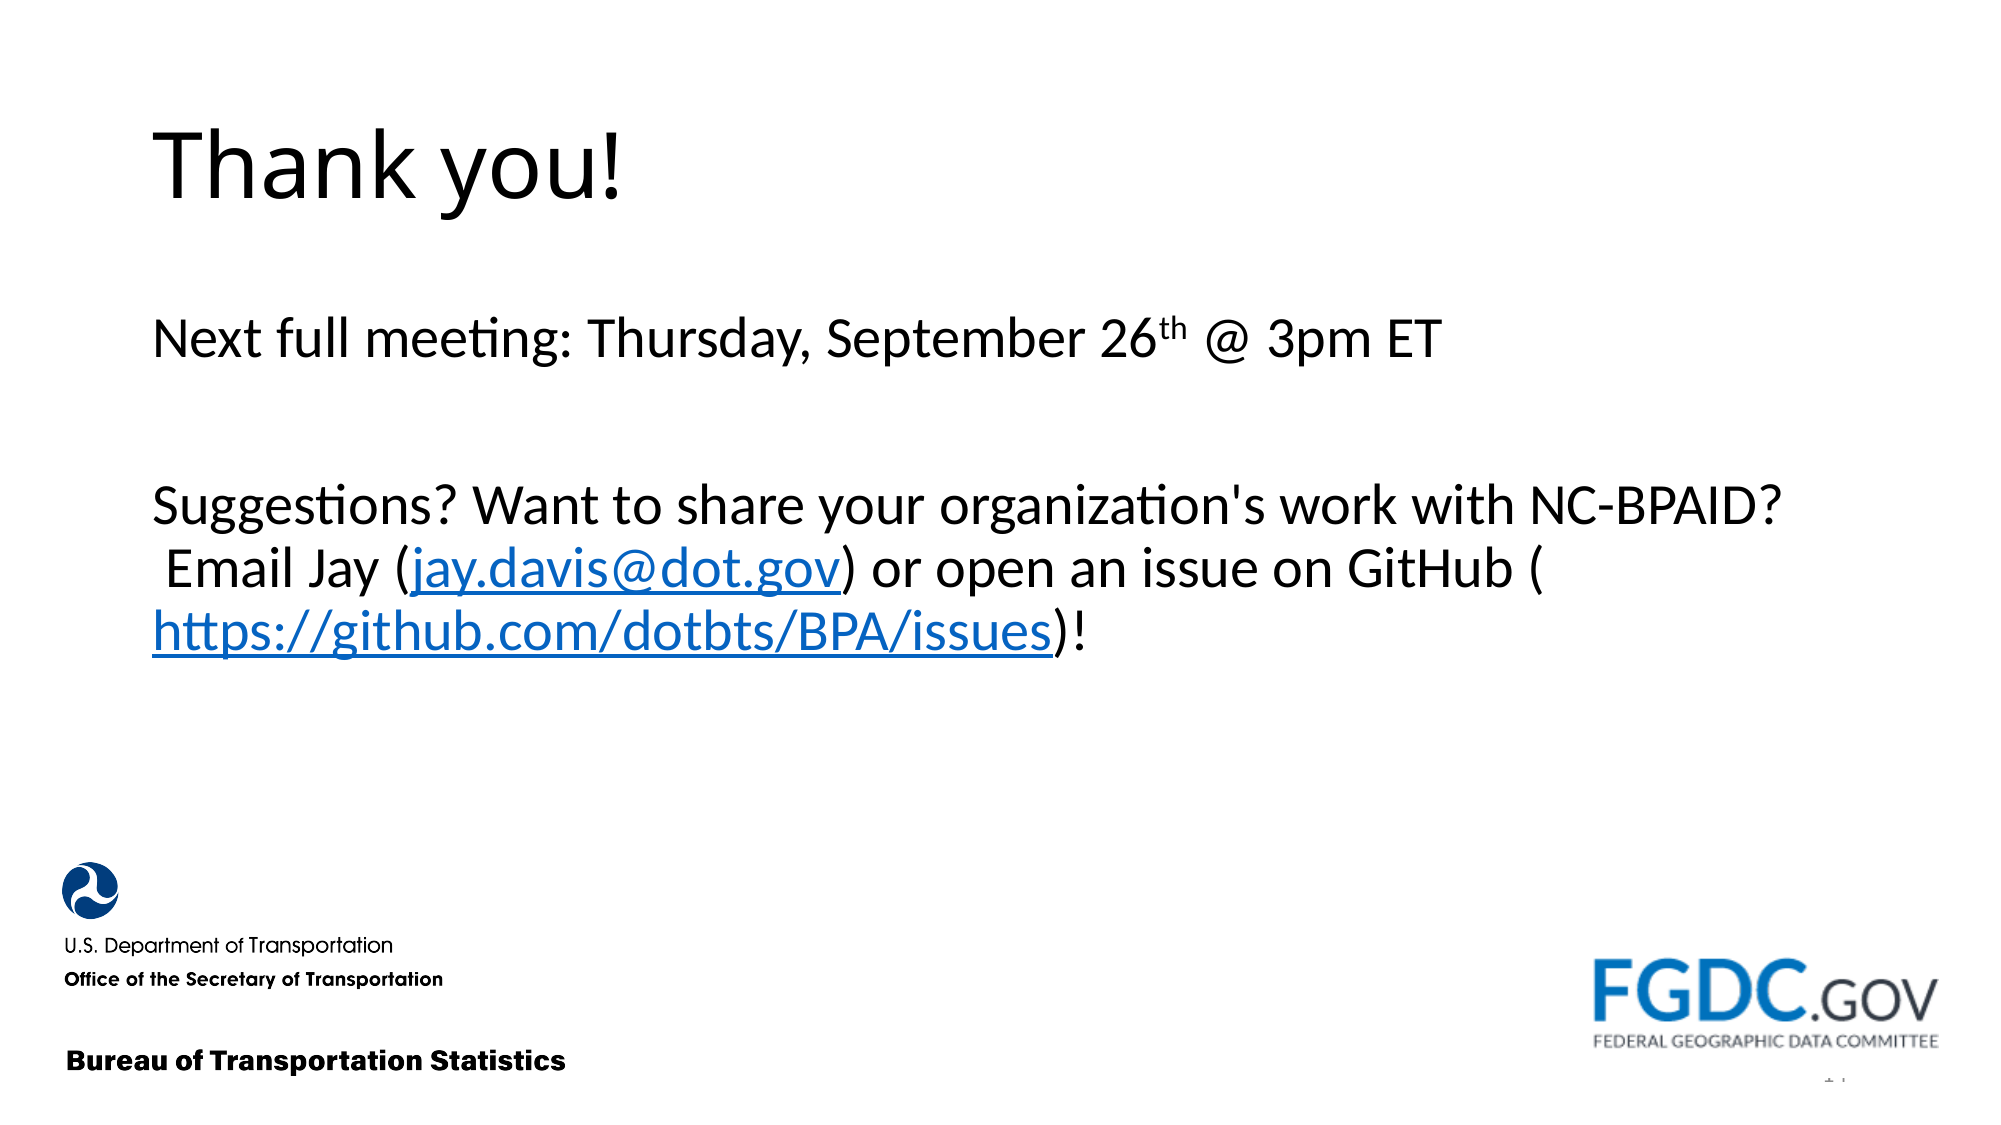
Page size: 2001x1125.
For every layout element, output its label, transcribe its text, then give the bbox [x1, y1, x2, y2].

slide_number 14 [1412, 1042, 1863, 1103]
picture [62, 862, 566, 1078]
list Next full meeting: Thursday, September 26th @ 3pm ET Suggestions? Want to share your organization's work with NC-BPAID? Email Jay (jay.davis@dot.gov) or open an issue on GitHub (https://github.com/dotbts/BPA/issues)! [137, 299, 1863, 1014]
title Thank you! [137, 59, 1863, 278]
picture [1589, 920, 1939, 1078]
